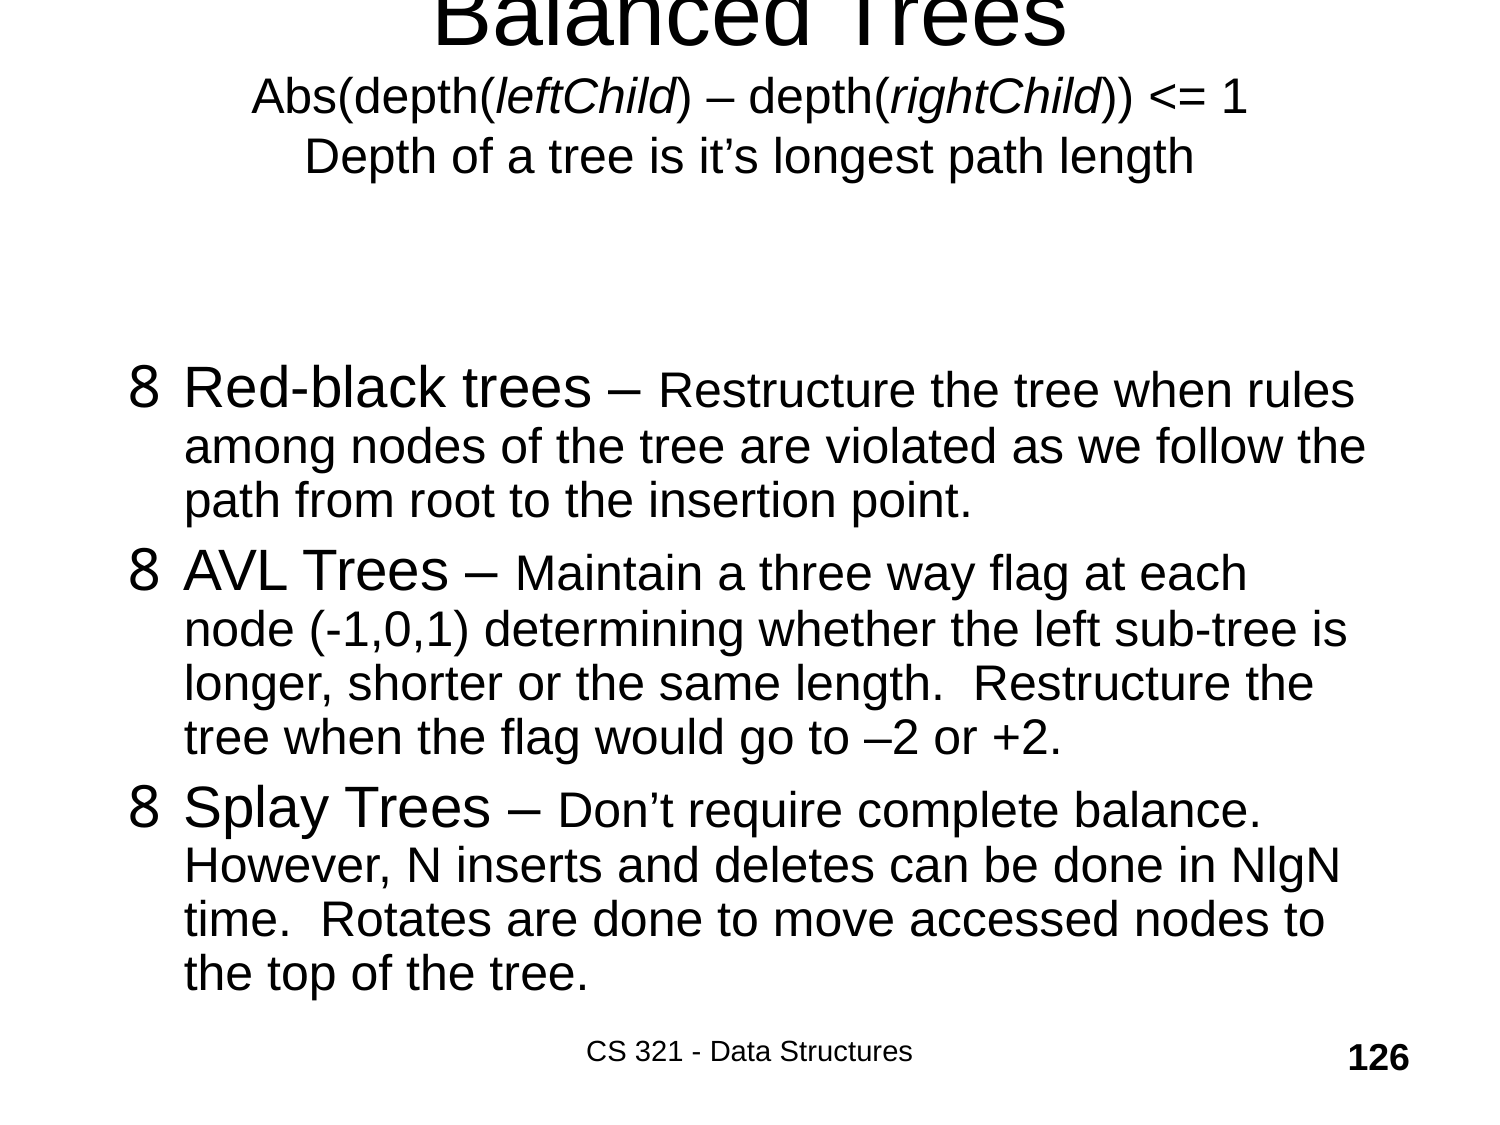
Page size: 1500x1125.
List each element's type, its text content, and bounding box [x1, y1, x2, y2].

title Balanced Trees Abs(depth(leftChild) – depth(rightChild)) <= 1 Depth of a tree is it’s longest path length [112, 0, 1388, 163]
footer CS 321 - Data Structures [462, 1024, 1038, 1101]
list Red-black trees – Restructure the tree when rules among nodes of the tree are violated as we follow the path from root to the insertion point. AVL Trees – Maintain a three way flag at each node (-1,0,1) determining whether the left sub-tree is longer, shorter or the same length. Restructure the tree when the flag would go to –2 or +2. Splay Trees – Don’t require complete balance. However, N inserts and deletes can be done in NlgN time. Rotates are done to move accessed nodes to the top of the tree. [112, 350, 1388, 1025]
slide_number 126 [1112, 1024, 1426, 1101]
